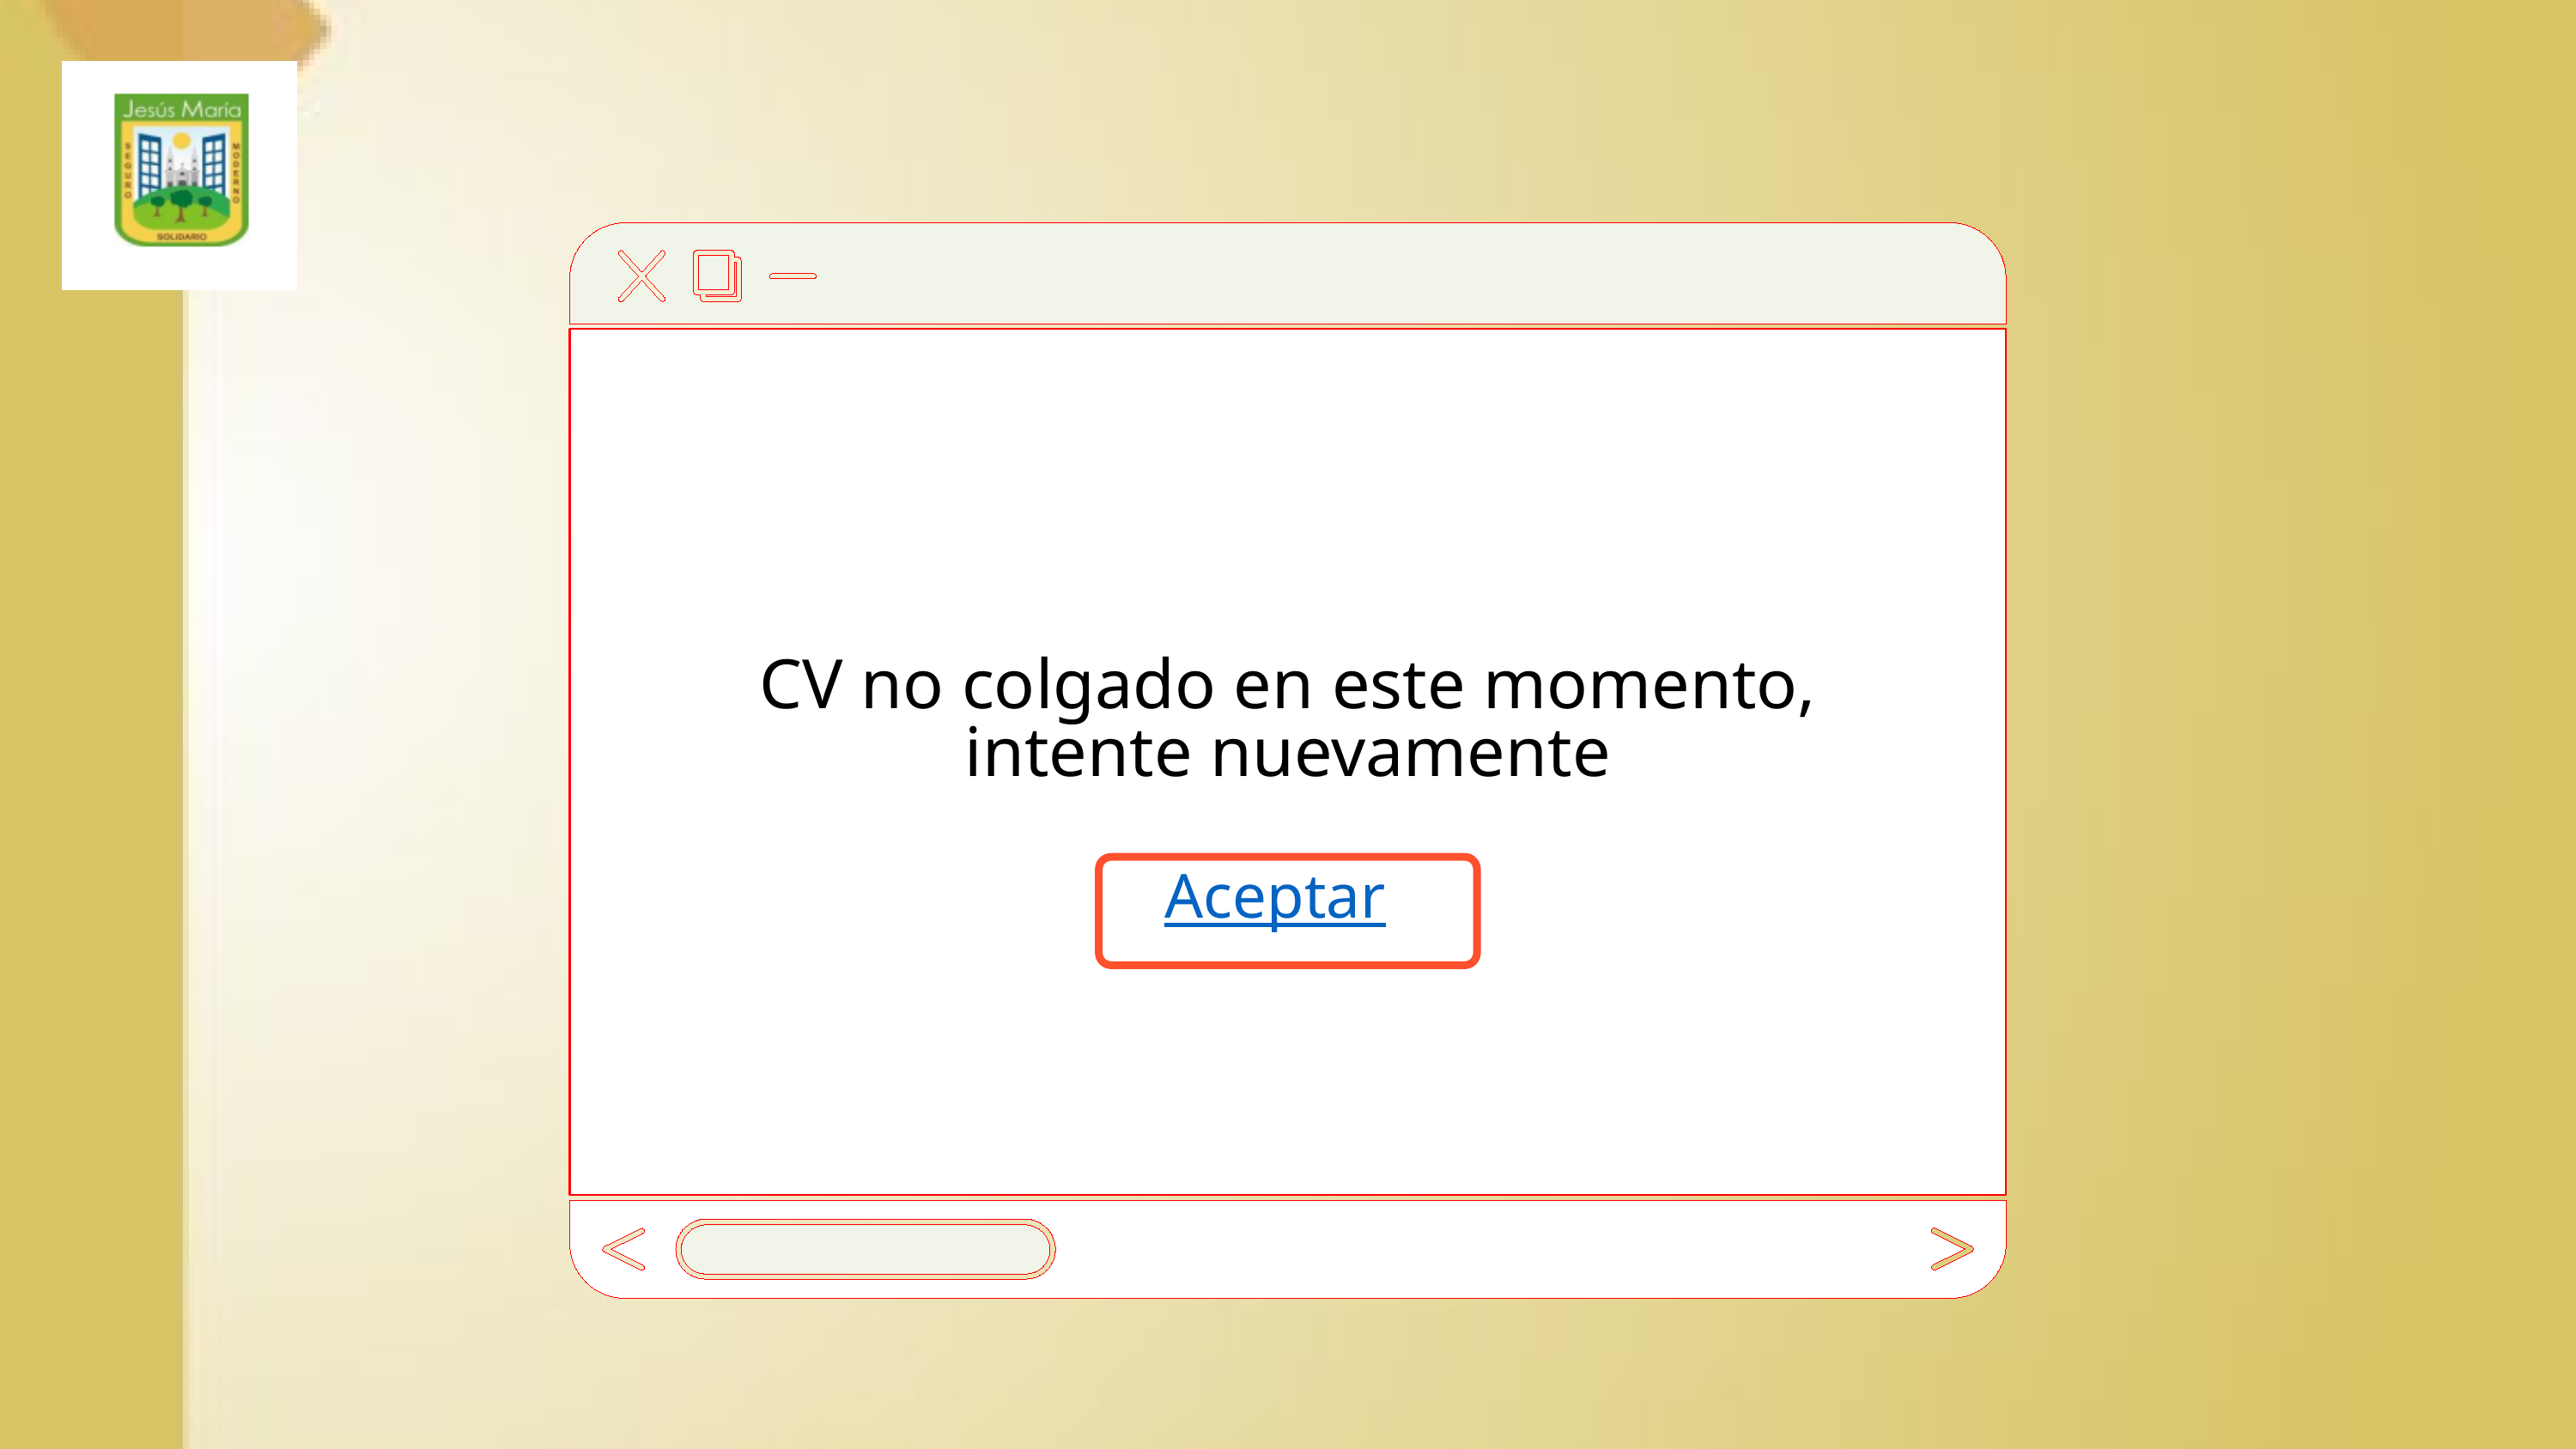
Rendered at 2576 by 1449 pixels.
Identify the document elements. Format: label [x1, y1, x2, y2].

text_box [1095, 852, 1481, 969]
text_box [569, 222, 2007, 1299]
picture [0, 0, 2576, 1449]
